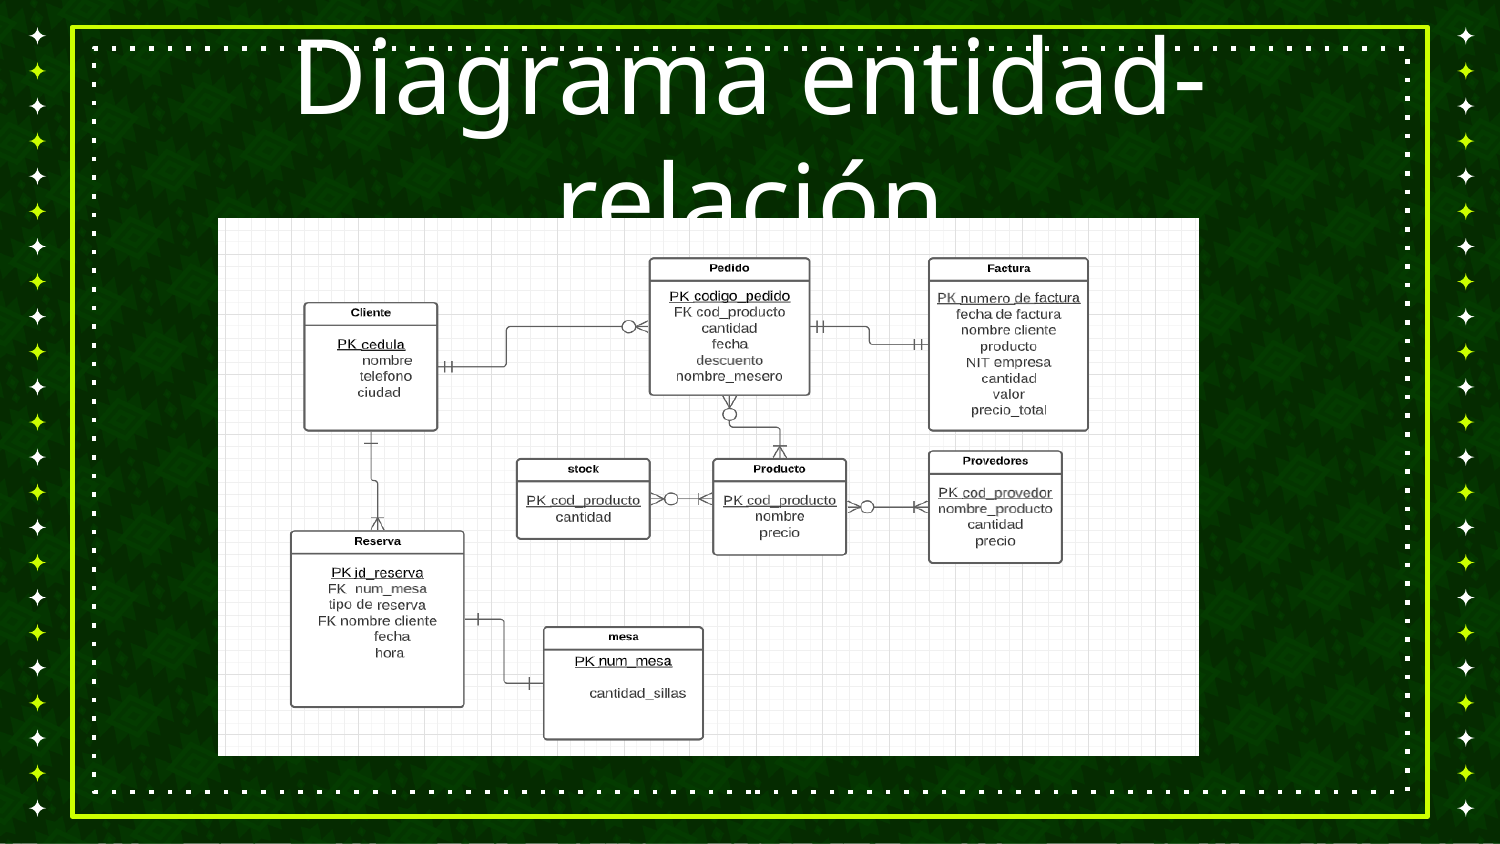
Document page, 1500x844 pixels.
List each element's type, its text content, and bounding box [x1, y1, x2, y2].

title Diagrama entidad-relación [118, 88, 1382, 183]
picture [0, 0, 1500, 844]
